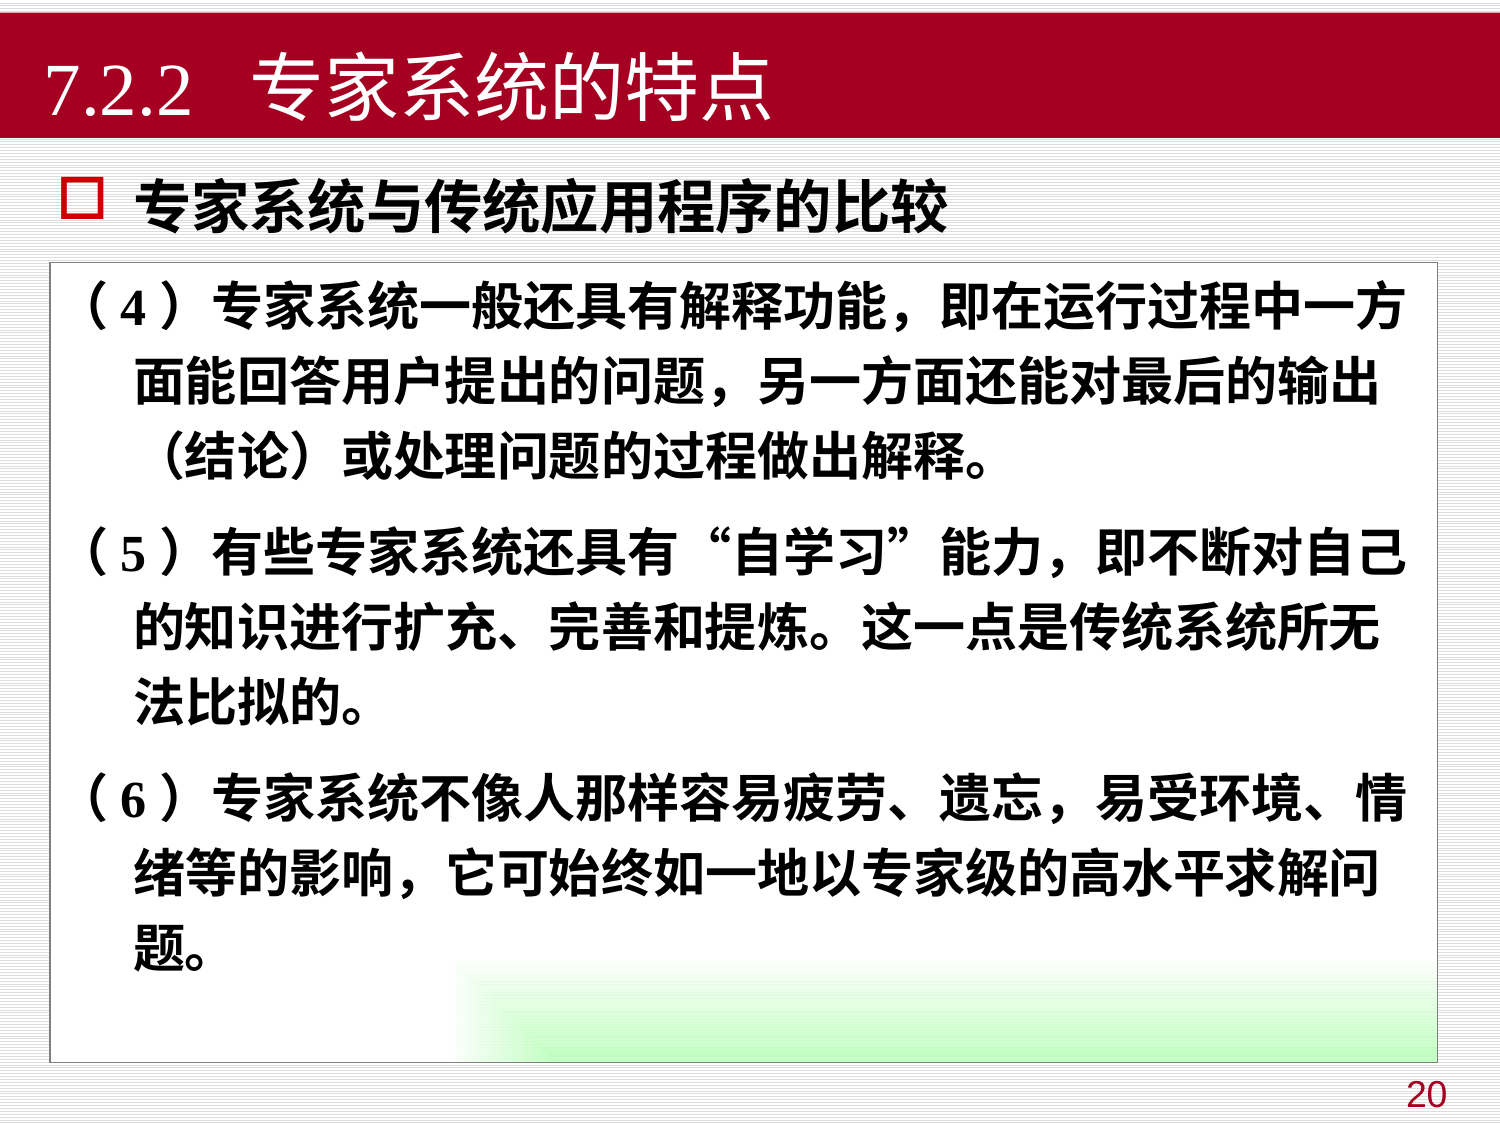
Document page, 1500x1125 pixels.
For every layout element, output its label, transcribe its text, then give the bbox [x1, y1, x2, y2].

slide_number 20 [1137, 1062, 1463, 1122]
list 专家系统与传统应用程序的比较 （4）专家系统一般还具有解释功能，即在运行过程中一方面能回答用户提出的问题，另一方面还能对最后的输出（结论）或处理问题的过程做出解释。 （5）有些专家系统还具有“自学习”能力，即不断对自己的知识进行扩充、完善和提炼。这一点是传统系统所无法比拟的。 （6）专家系统不像人那样容易疲劳、遗忘，易受环境、情绪等的影响，它可始终如一地以专家级的高水平求解问题。 [40, 148, 1438, 1036]
text_box [50, 1036, 1438, 1063]
text_box 7.2.2 专家系统的特点 [0, 12, 1500, 138]
